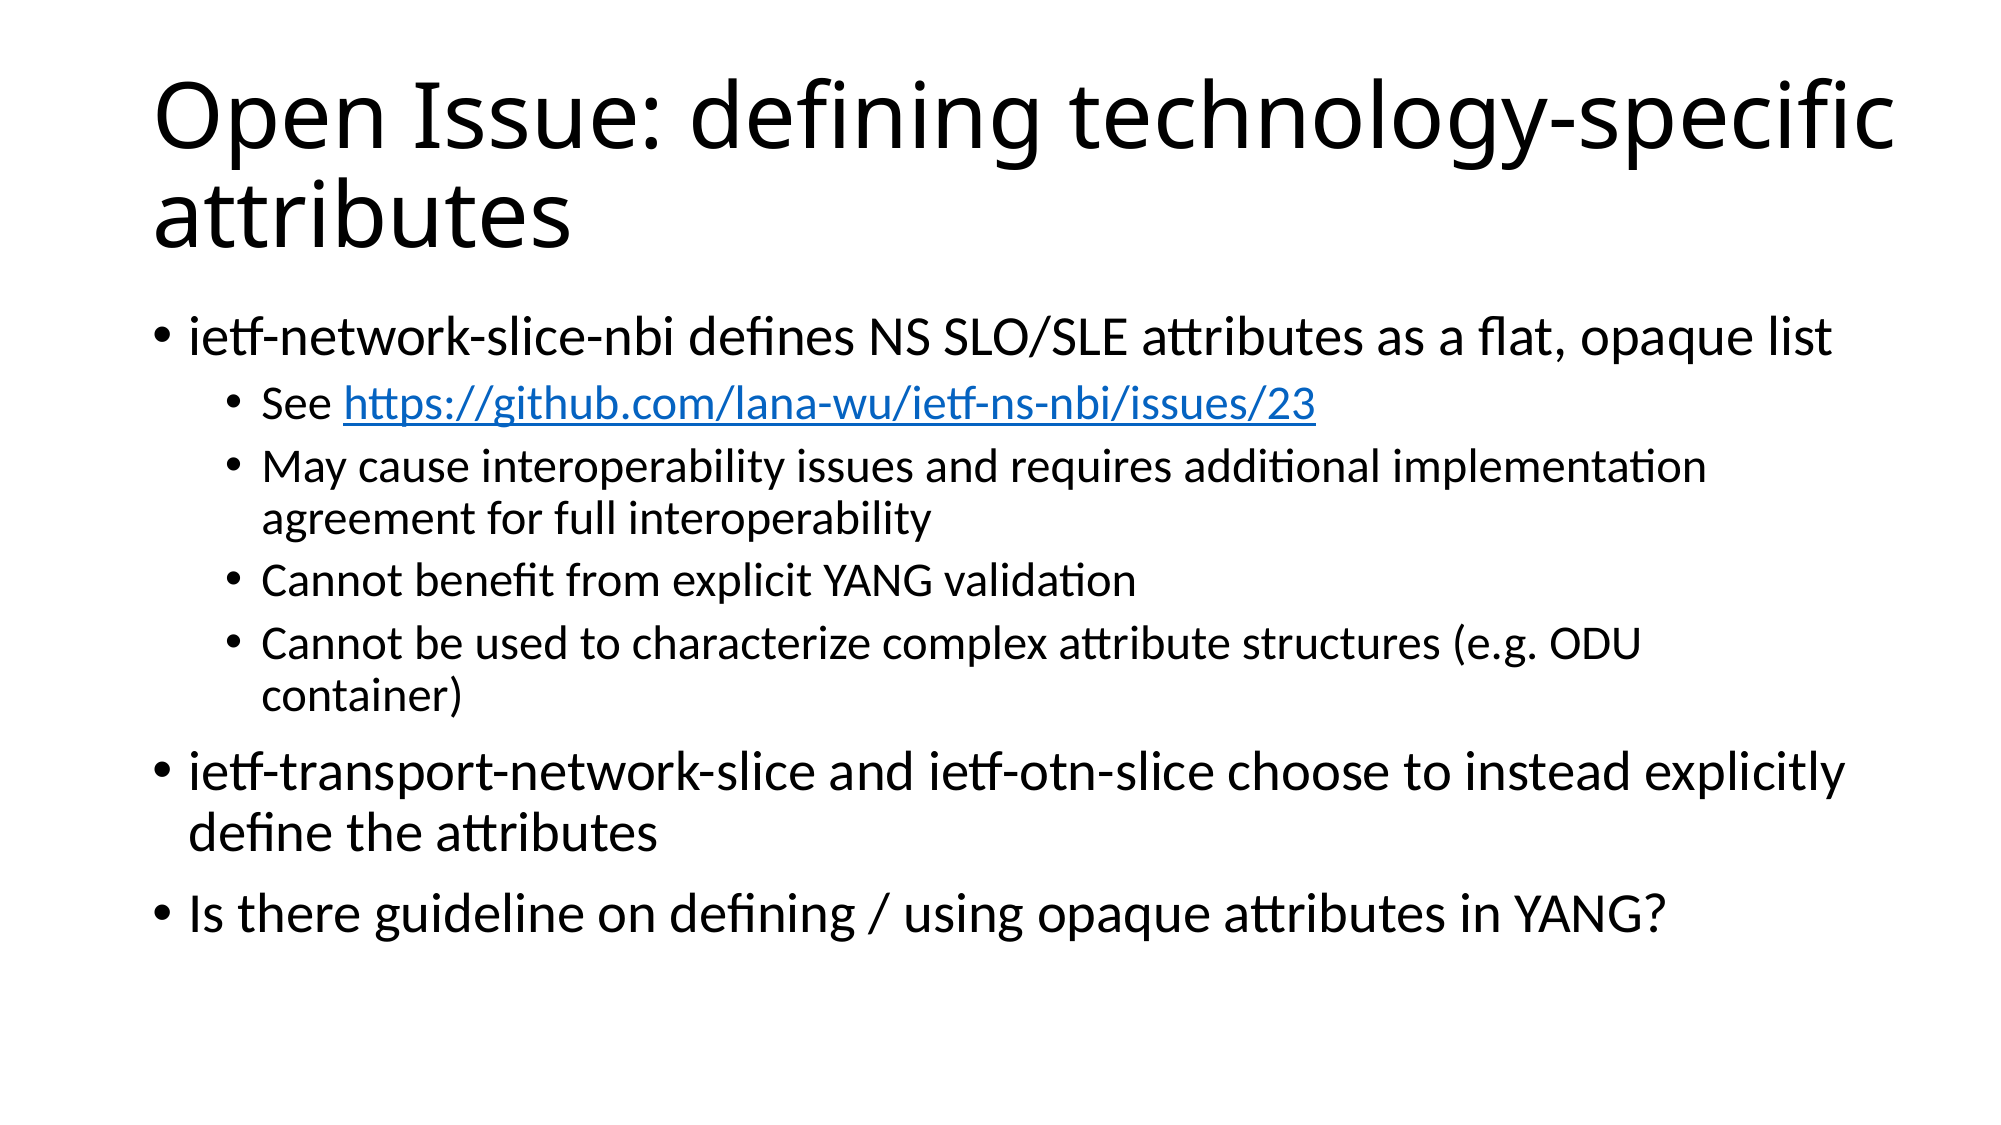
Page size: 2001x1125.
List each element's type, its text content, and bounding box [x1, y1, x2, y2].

title Open Issue: defining technology-specific attributes [137, 59, 1940, 278]
list ietf-network-slice-nbi defines NS SLO/SLE attributes as a flat, opaque list See https://github.com/lana-wu/ietf-ns-nbi/issues/23 May cause interoperability issues and requires additional implementation agreement for full interoperability Cannot benefit from explicit YANG validation Cannot be used to characterize complex attribute structures (e.g. ODU container) ietf-transport-network-slice and ietf-otn-slice choose to instead explicitly define the attributes Is there guideline on defining / using opaque attributes in YANG? [137, 299, 1863, 1014]
